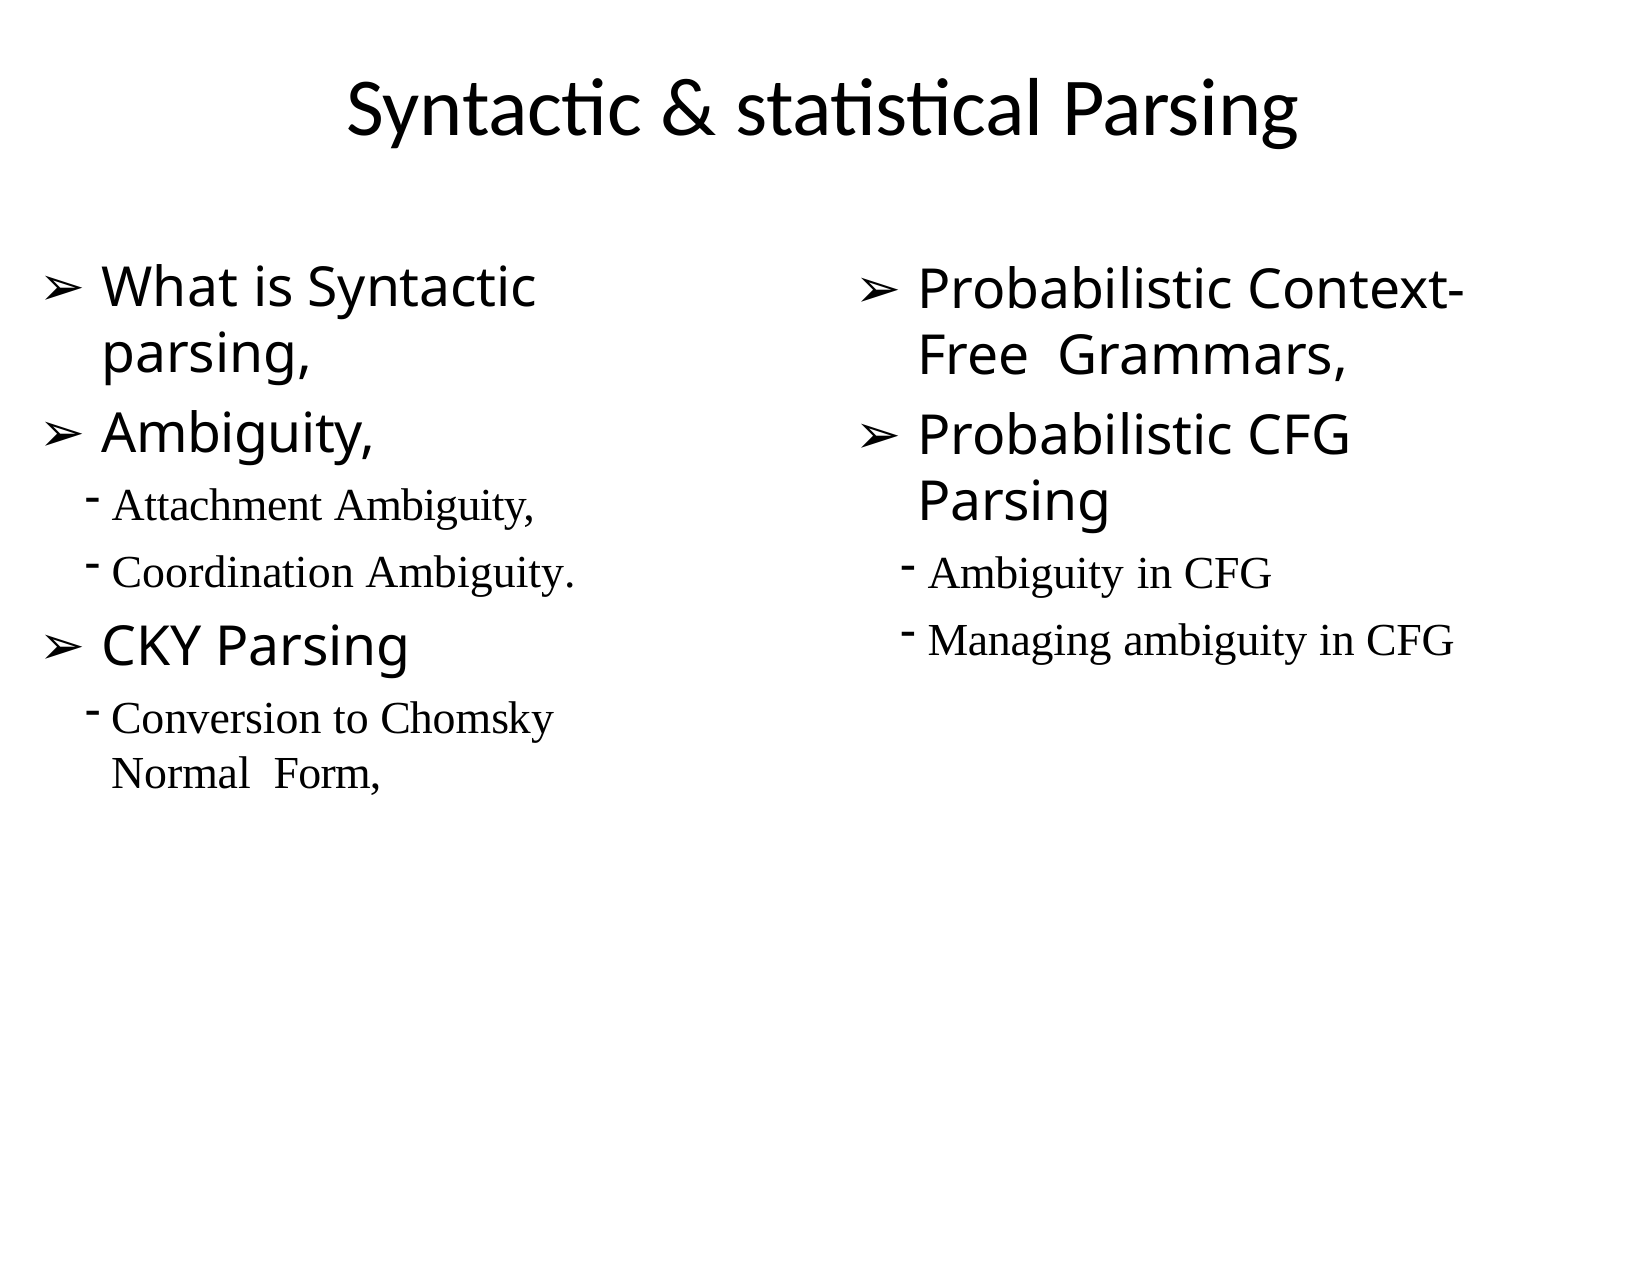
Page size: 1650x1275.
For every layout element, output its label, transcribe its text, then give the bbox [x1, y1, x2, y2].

list Probabilistic Context-Free Grammars, Probabilistic CFG Parsing Ambiguity in CFG Managing ambiguity in CFG [852, 249, 1556, 979]
list What is Syntactic parsing, Ambiguity, Attachment Ambiguity, Coordination Ambiguity. CKY Parsing Conversion to Chomsky Normal Form, [36, 235, 734, 976]
title Syntactic & statistical Parsing [344, 51, 1314, 267]
